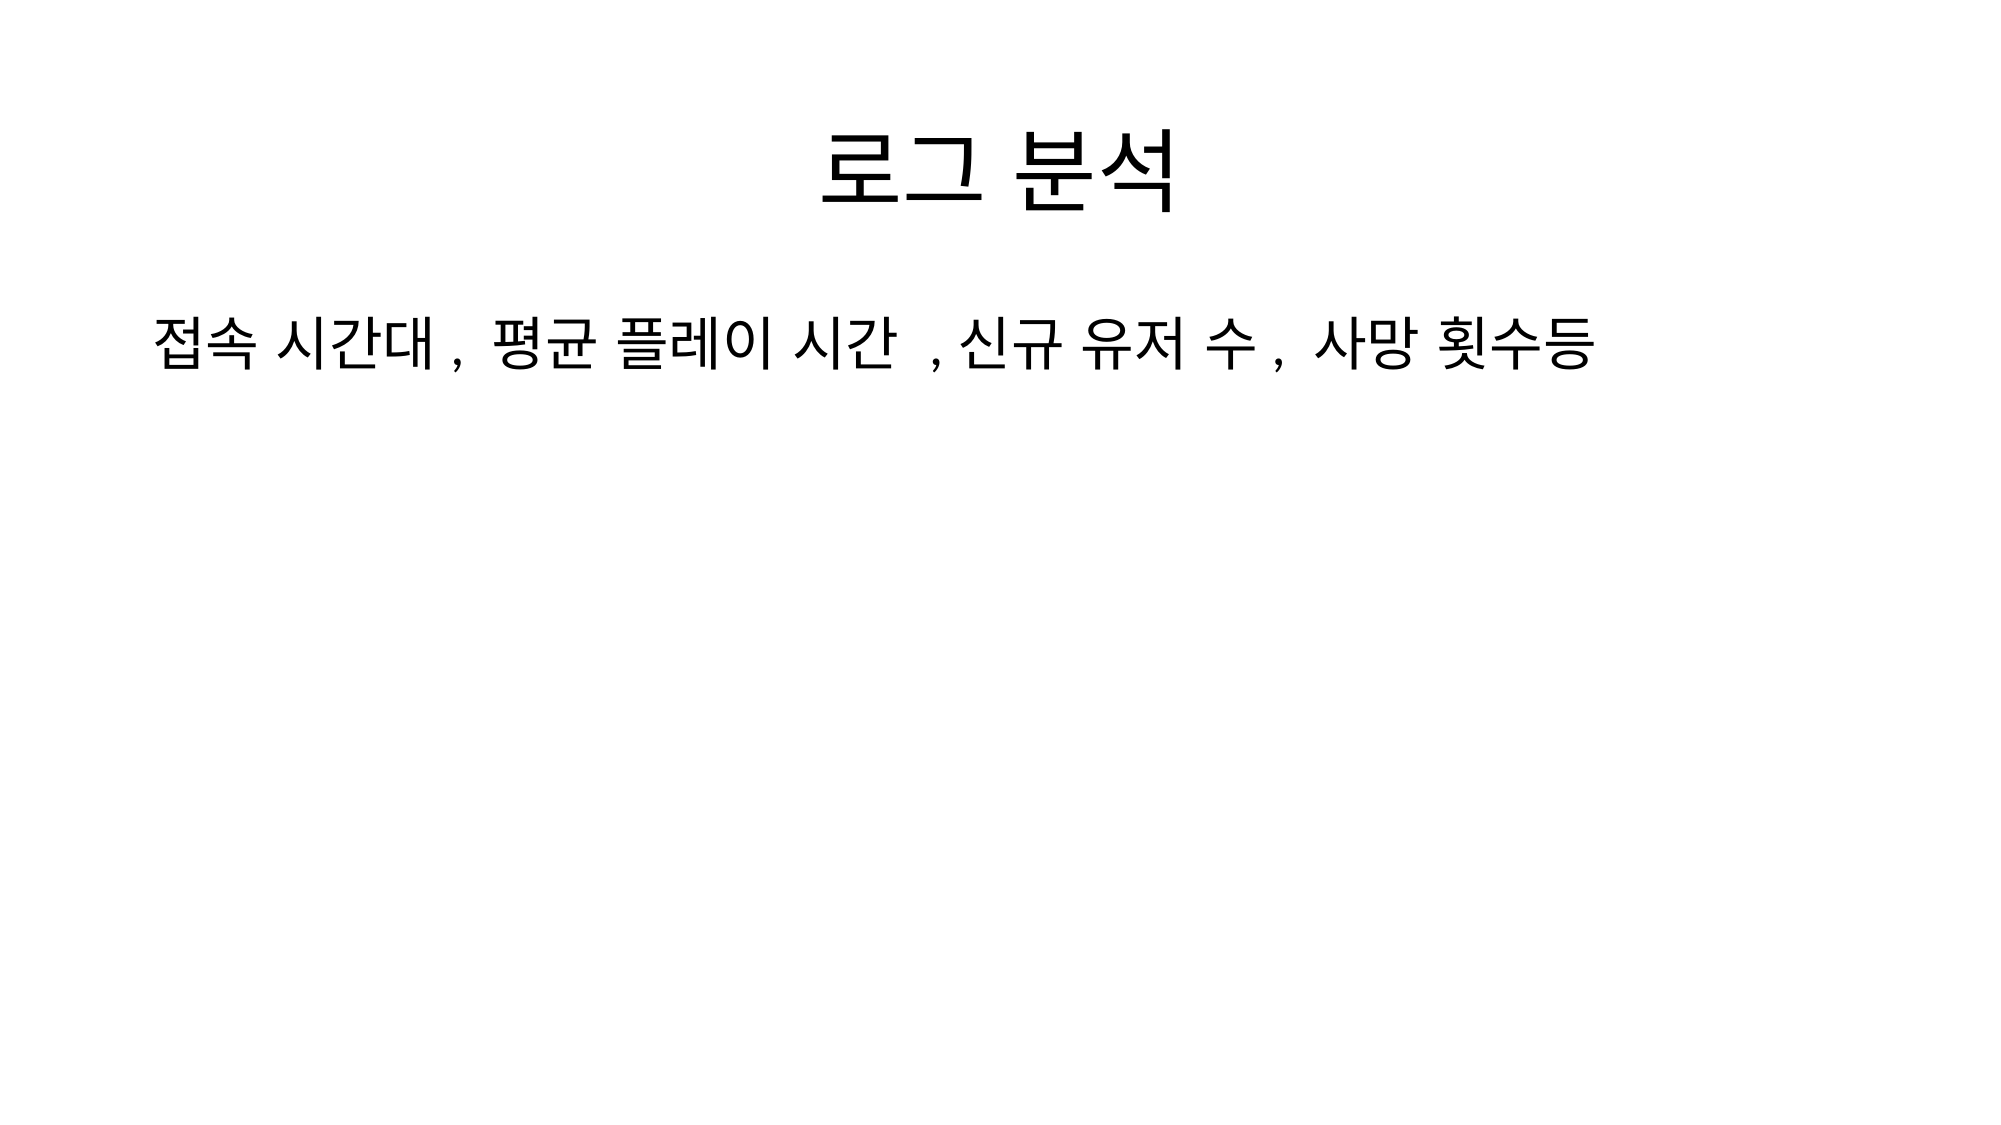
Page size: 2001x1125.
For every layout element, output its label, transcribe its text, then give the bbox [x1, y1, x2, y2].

list 접속 시간대, 평균 플레이 시간 ,신규 유저 수, 사망 횟수등 [137, 299, 1863, 1014]
title 로그 분석 [137, 59, 1863, 278]
